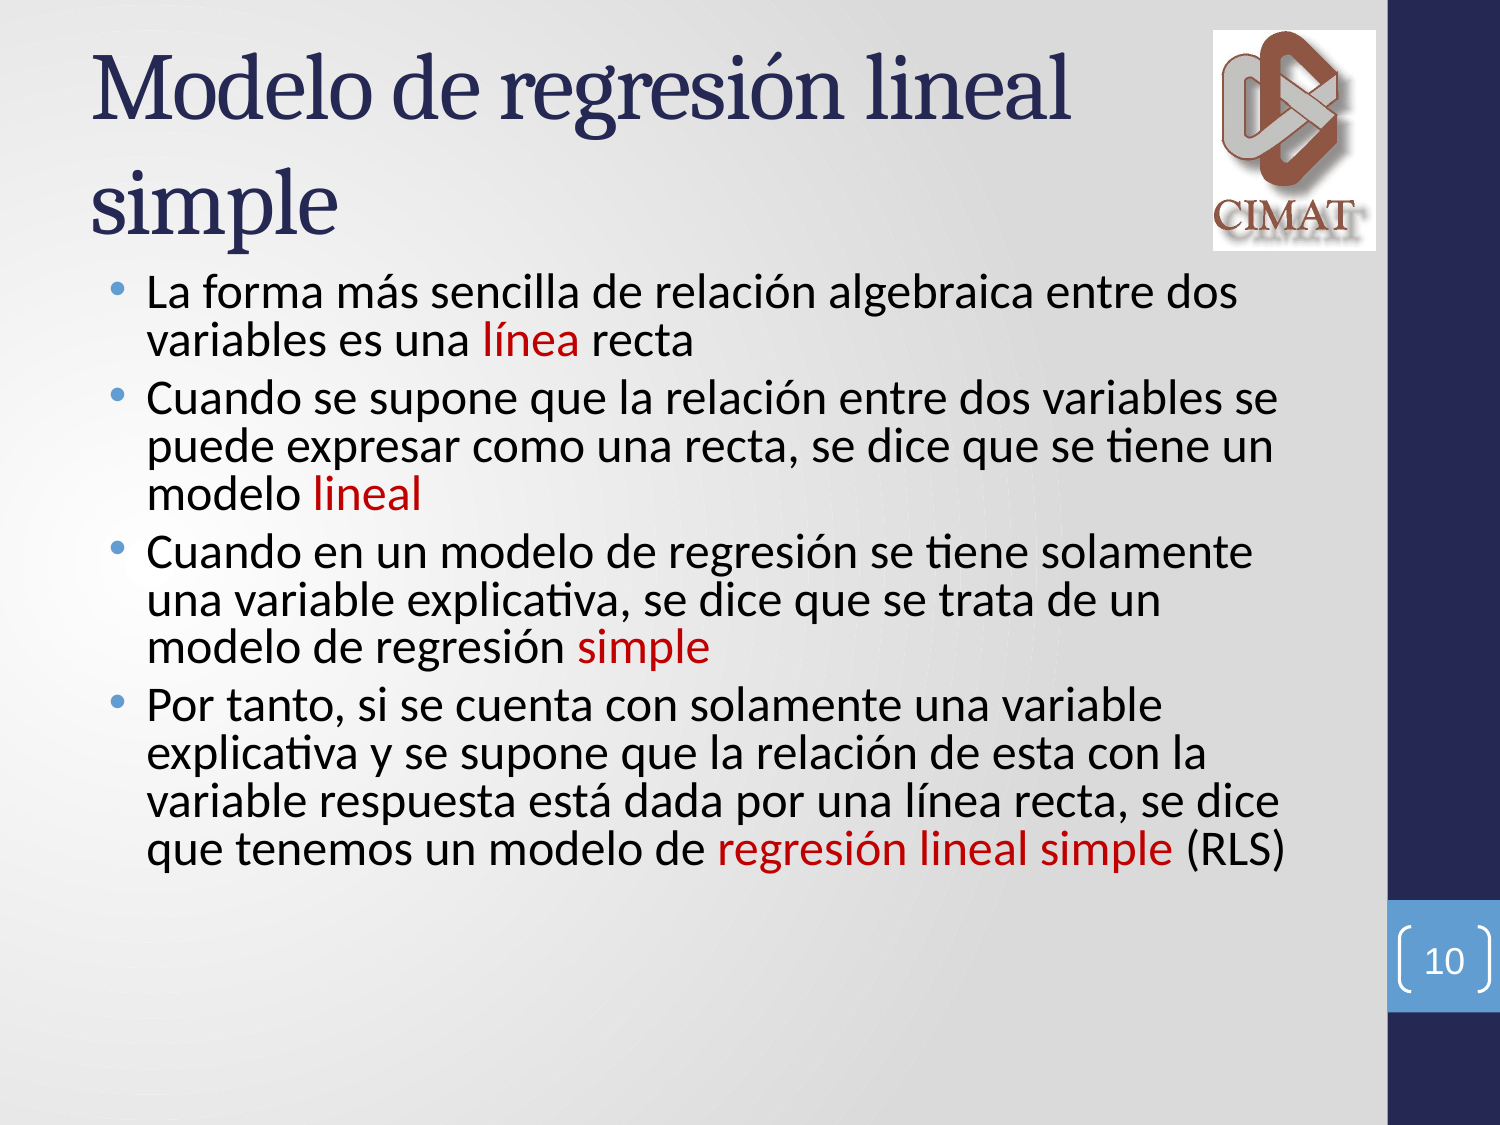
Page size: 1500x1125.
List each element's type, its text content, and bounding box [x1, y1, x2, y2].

list La forma más sencilla de relación algebraica entre dos variables es una línea recta Cuando se supone que la relación entre dos variables se puede expresar como una recta, se dice que se tiene un modelo lineal Cuando en un modelo de regresión se tiene solamente una variable explicativa, se dice que se trata de un modelo de regresión simple Por tanto, si se cuenta con solamente una variable explicativa y se supone que la relación de esta con la variable respuesta está dada por una línea recta, se dice que tenemos un modelo de regresión lineal simple (RLS) [75, 262, 1325, 1050]
slide_number 10 [1397, 925, 1492, 994]
picture [1213, 30, 1376, 251]
title Modelo de regresión lineal simple [75, 45, 1325, 233]
